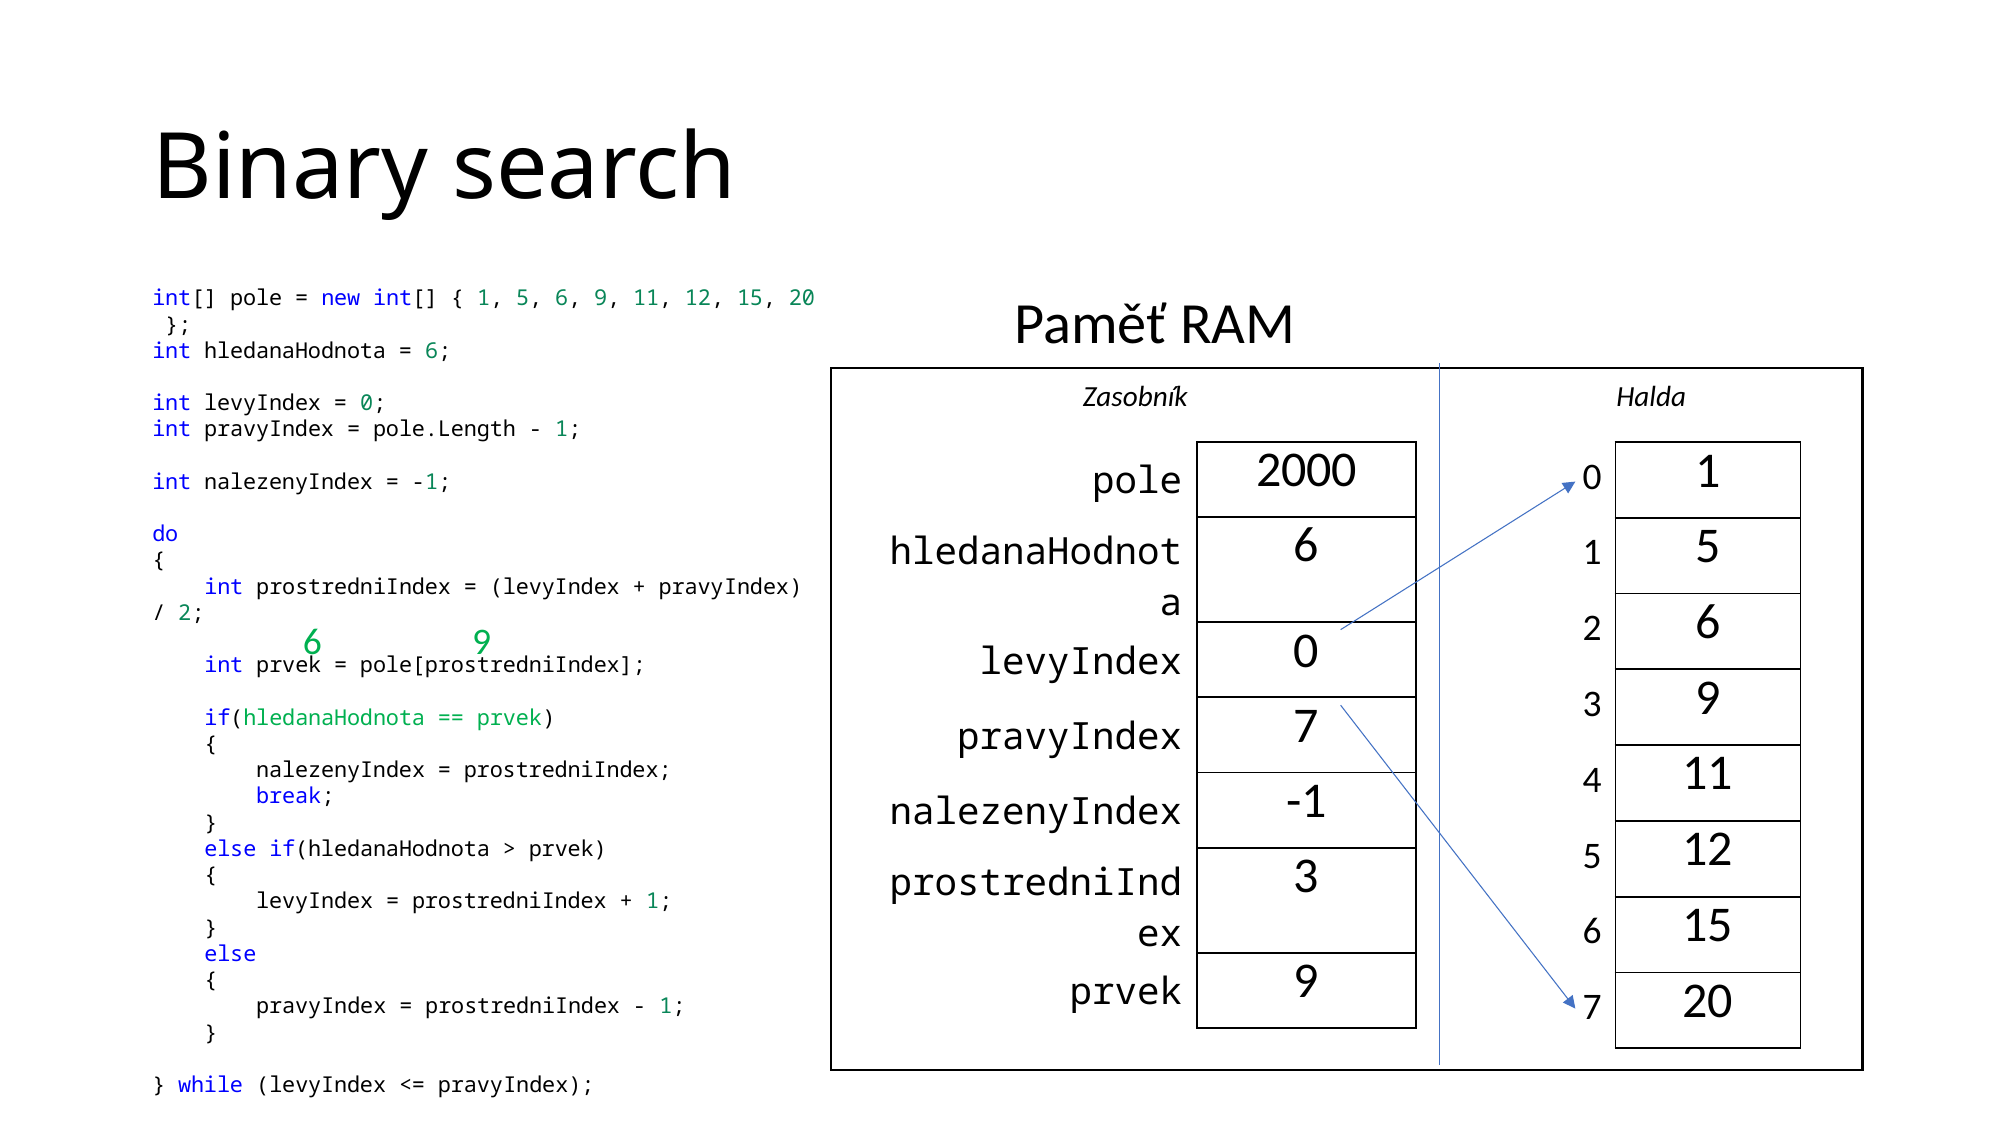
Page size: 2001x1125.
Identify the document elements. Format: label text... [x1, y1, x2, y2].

table_cell 2 [1568, 594, 1615, 669]
table_cell 6 [1198, 518, 1340, 621]
table_header pole [855, 442, 1196, 517]
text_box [1340, 481, 1576, 630]
text_box Halda [1441, 370, 1863, 420]
text_box 9 [457, 610, 504, 670]
text_box [831, 367, 1864, 1071]
table_cell 0 [1198, 623, 1415, 696]
table_cell 15 [1616, 898, 1800, 972]
table_cell 12 [1616, 822, 1800, 896]
table_cell 3 [1198, 849, 1340, 952]
table_cell 5 [1576, 821, 1615, 897]
text_box Paměť RAM [999, 277, 1863, 363]
table_cell 11 [1616, 746, 1800, 820]
text_box int[] pole = new int[] { 1, 5, 6, 9, 11, 12, 15, 20 }; int hledanaHodnota = 6; int levyIndex = 0; int pravyIndex = pole.Length - 1; int nalezenyIndex = -1; do { int prostredniIndex = (levyIndex + pravyIndex) / 2; int prvek = pole[prostredniIndex]; if(hledanaHodnota == prvek) { nalezenyIndex = prostredniIndex; break; } else if(hledanaHodnota > prvek) { levyIndex = prostredniIndex + 1; } else { pravyIndex = prostredniIndex - 1; } } while (levyIndex <= pravyIndex); [137, 276, 831, 1105]
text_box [1340, 705, 1576, 1009]
table_cell 3 [1568, 669, 1615, 745]
text_box Zasobník [831, 369, 1439, 420]
table_cell 4 [1576, 745, 1615, 821]
table_cell 1 [1576, 518, 1615, 594]
table_cell nalezenyIndex [855, 773, 1196, 848]
table_cell 6 [1616, 594, 1800, 668]
table_header 0 [1568, 442, 1615, 518]
table_cell 20 [1616, 973, 1800, 1047]
table_header 1 [1616, 443, 1800, 517]
title Binary search [137, 59, 1863, 278]
table_header 2000 [1198, 443, 1415, 516]
table_cell hledanaHodnota [855, 517, 1196, 622]
table_cell 7 [1198, 698, 1415, 772]
table_cell 9 [1198, 954, 1415, 1027]
table_cell 6 [1576, 897, 1615, 972]
table_cell 9 [1616, 670, 1800, 744]
table_cell -1 [1198, 773, 1340, 847]
table_cell 5 [1616, 519, 1800, 593]
table_cell 7 [1568, 972, 1615, 1048]
table_cell pravyIndex [855, 697, 1196, 773]
table_cell prvek [855, 953, 1196, 1028]
table_cell levyIndex [855, 622, 1196, 697]
table_cell prostredniIndex [855, 848, 1196, 953]
text_box 6 [288, 610, 335, 670]
